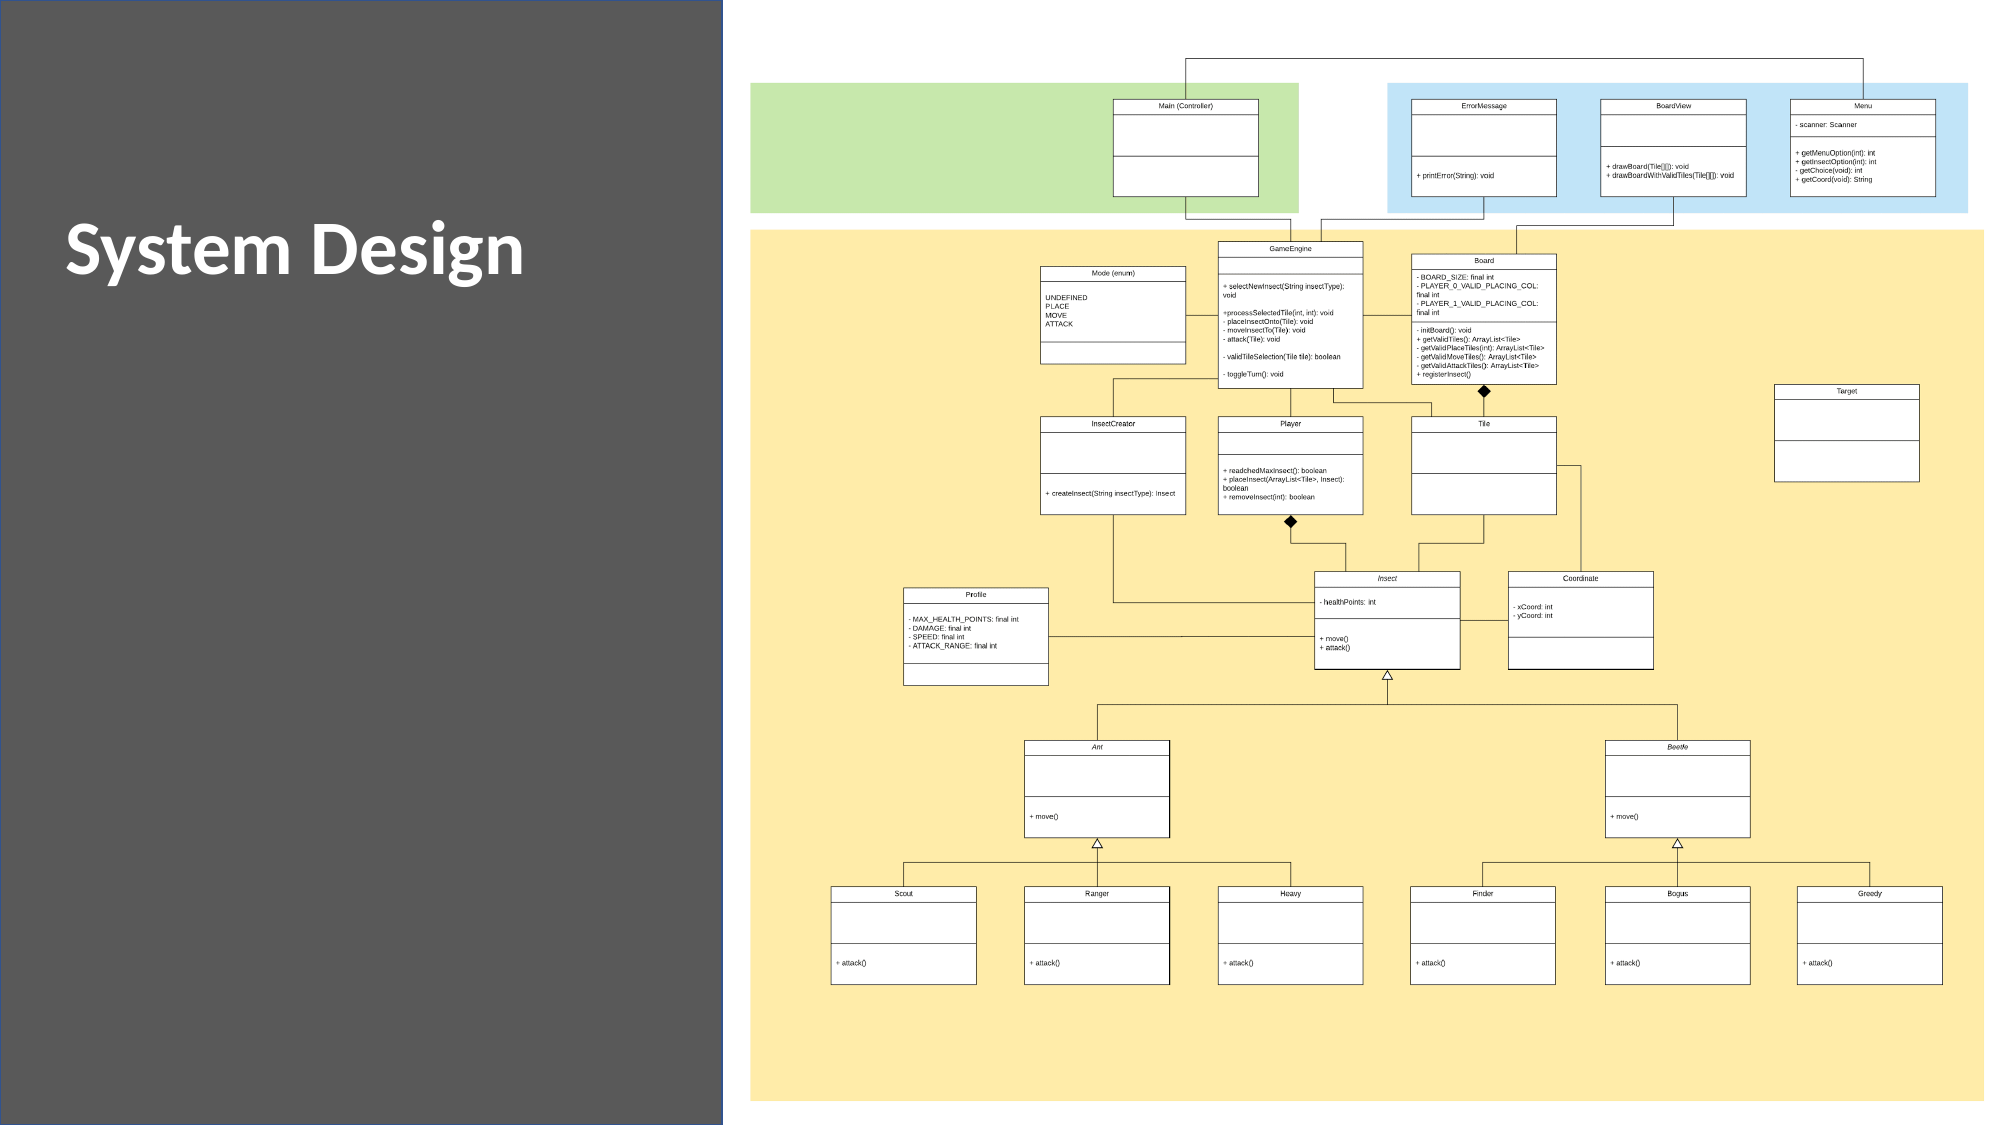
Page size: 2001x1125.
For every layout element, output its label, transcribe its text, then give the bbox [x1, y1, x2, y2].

picture [734, 42, 2000, 1118]
list System Design [50, 200, 729, 389]
text_box [0, 0, 722, 1125]
